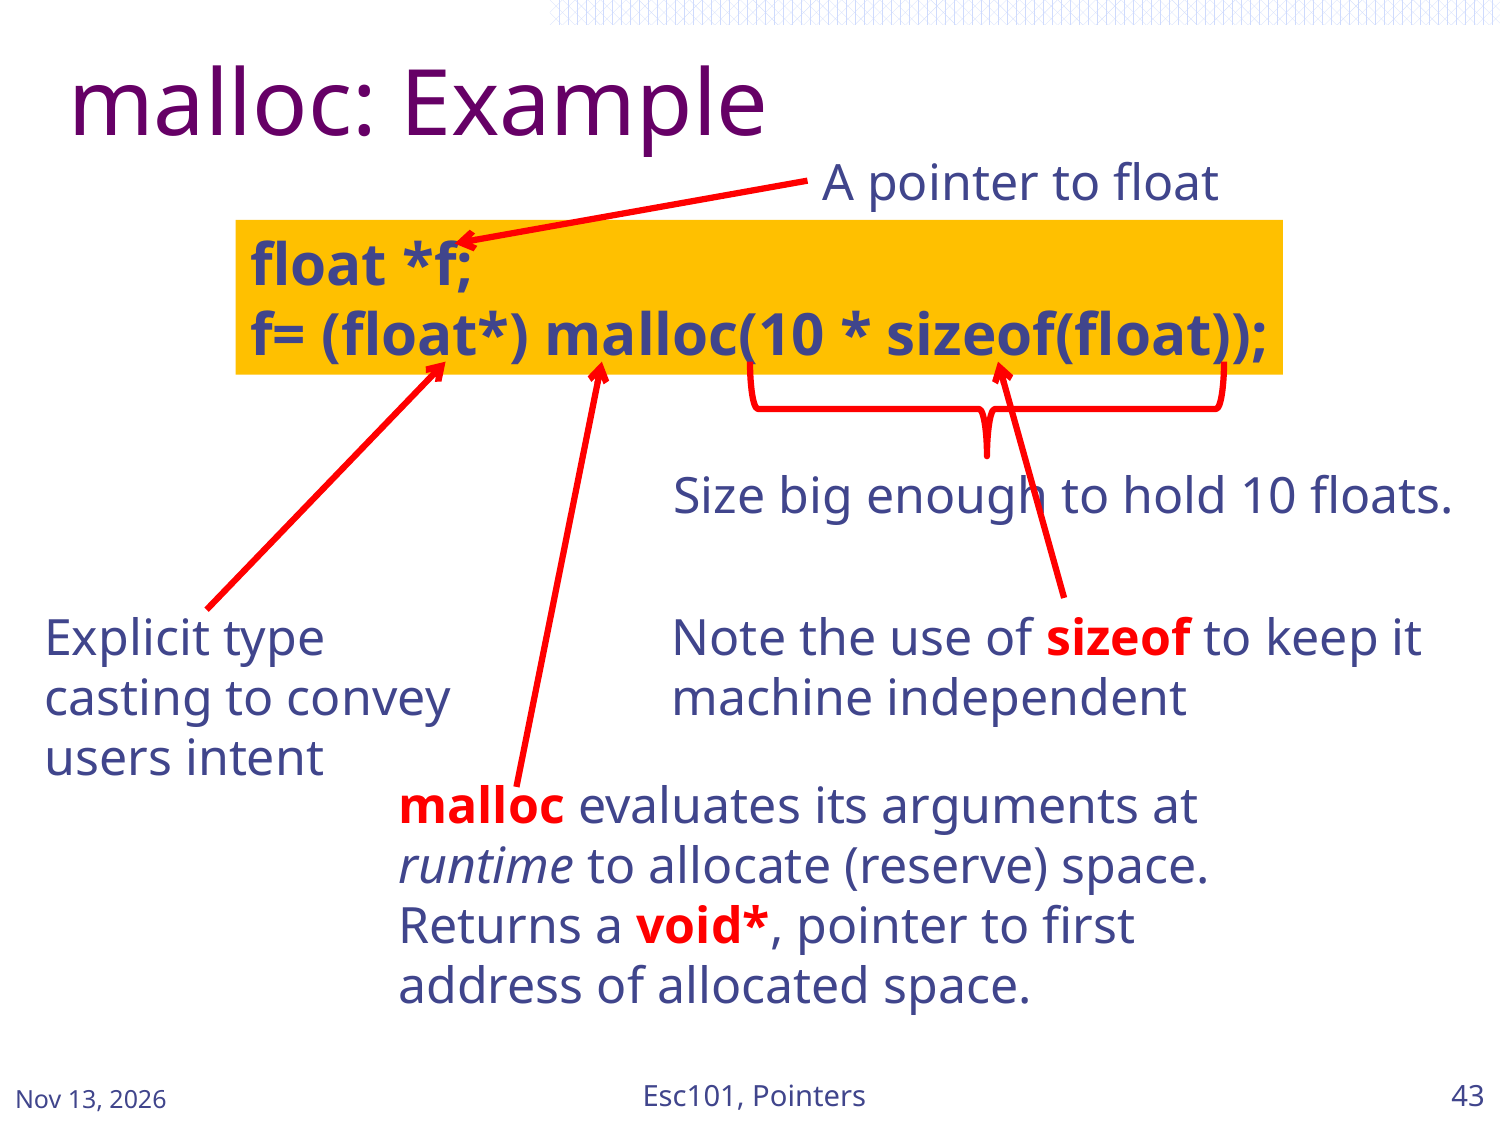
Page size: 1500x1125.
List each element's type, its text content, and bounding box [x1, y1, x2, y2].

slide_number Mar-15 [0, 1049, 313, 1125]
slide_number 43 [1187, 1049, 1500, 1125]
text_box float *f; f= (float*) malloc(10 * sizeof(float)); [235, 219, 1283, 360]
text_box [1294, 361, 1472, 735]
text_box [454, 143, 1246, 244]
footer Esc101, Pointers [483, 1049, 1026, 1125]
title malloc: Example [52, 7, 1459, 162]
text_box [29, 361, 478, 796]
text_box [383, 361, 1294, 1025]
